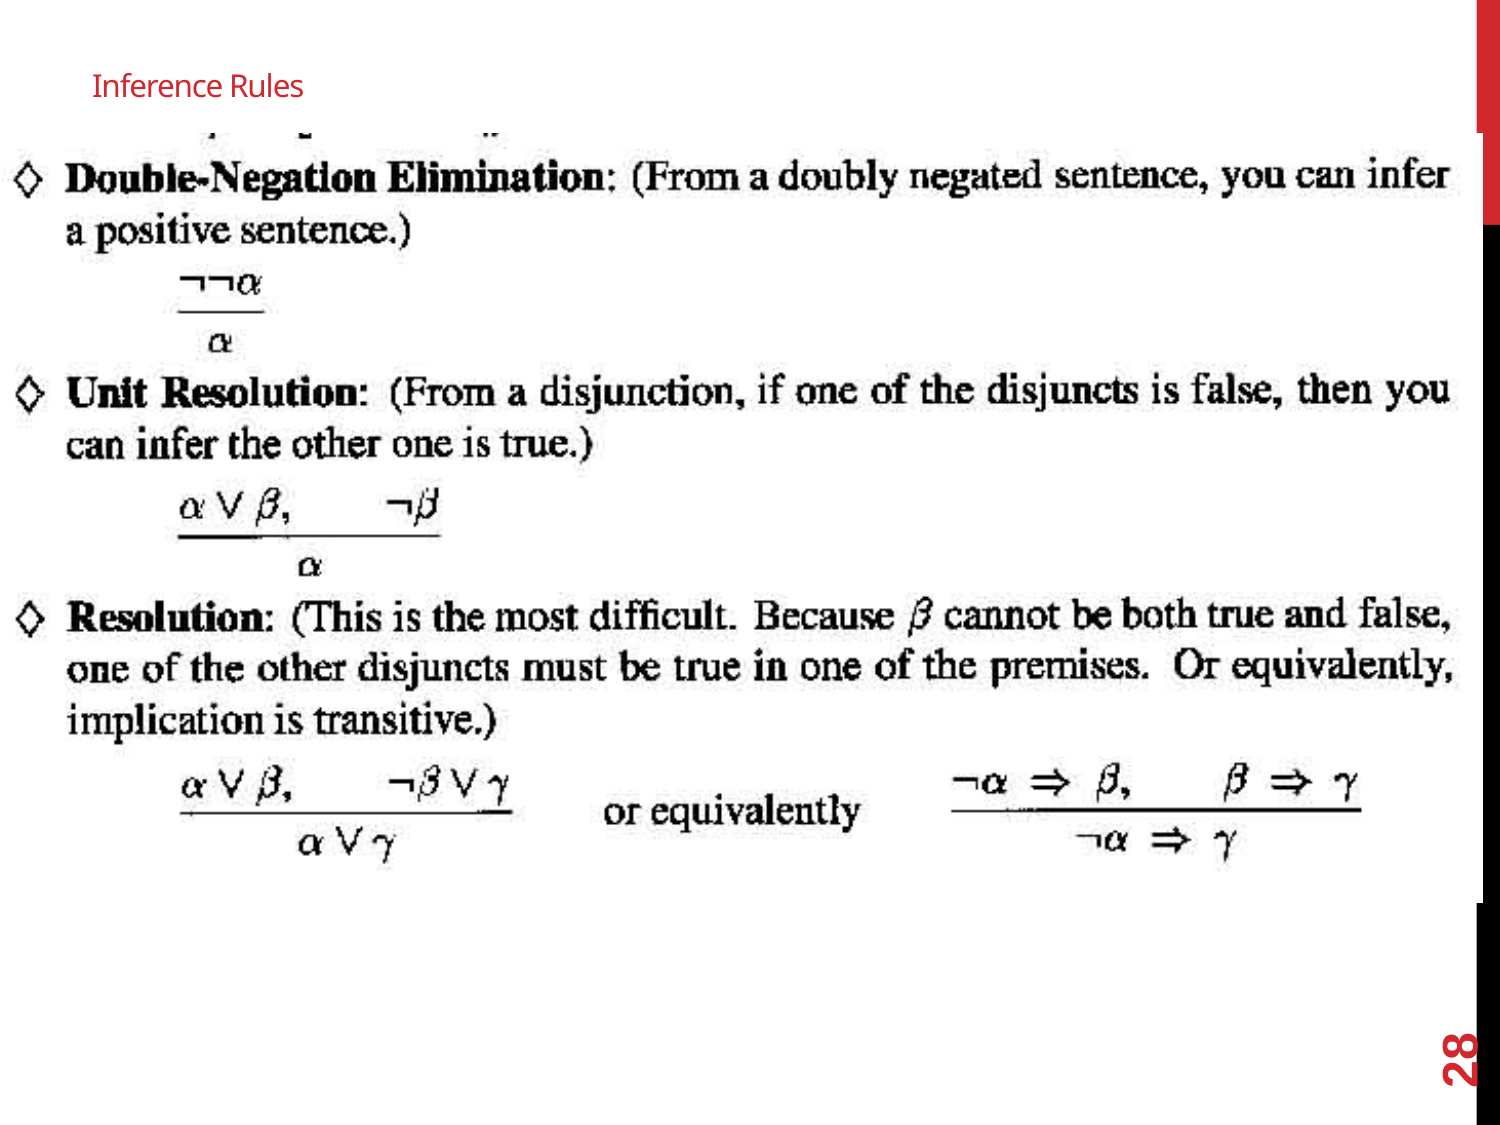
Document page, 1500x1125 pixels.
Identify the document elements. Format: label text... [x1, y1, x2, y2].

slide_number 28 [1427, 906, 1488, 1104]
title Inference Rules [77, 57, 1415, 112]
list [0, 132, 1483, 903]
